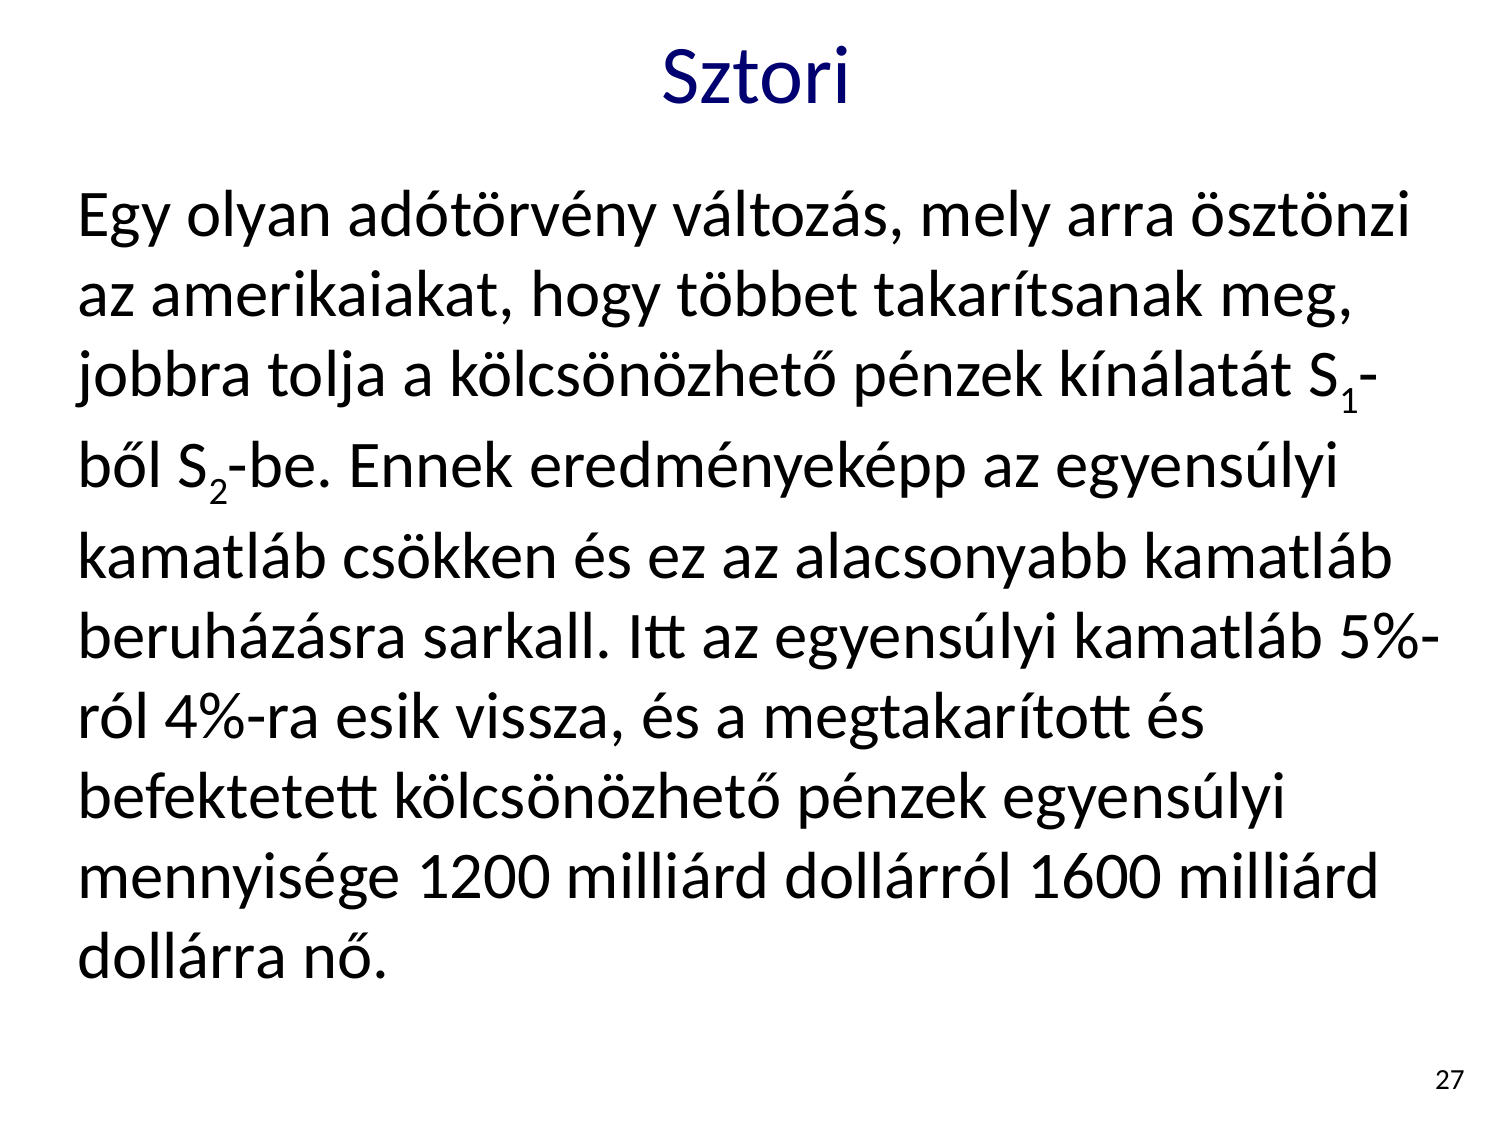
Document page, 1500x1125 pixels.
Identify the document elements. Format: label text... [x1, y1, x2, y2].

slide_number 27 [1400, 1052, 1500, 1113]
title Sztori [37, 12, 1475, 138]
list Egy olyan adótörvény változás, mely arra ösztönzi az amerikaiakat, hogy többet takarítsanak meg, jobbra tolja a kölcsönözhető pénzek kínálatát S1-ből S2-be. Ennek eredményeképp az egyensúlyi kamatláb csökken és ez az alacsonyabb kamatláb beruházásra sarkall. Itt az egyensúlyi kamatláb 5%-ról 4%-ra esik vissza, és a megtakarított és befektetett kölcsönözhető pénzek egyensúlyi mennyisége 1200 milliárd dollárról 1600 milliárd dollárra nő. [62, 162, 1463, 1050]
